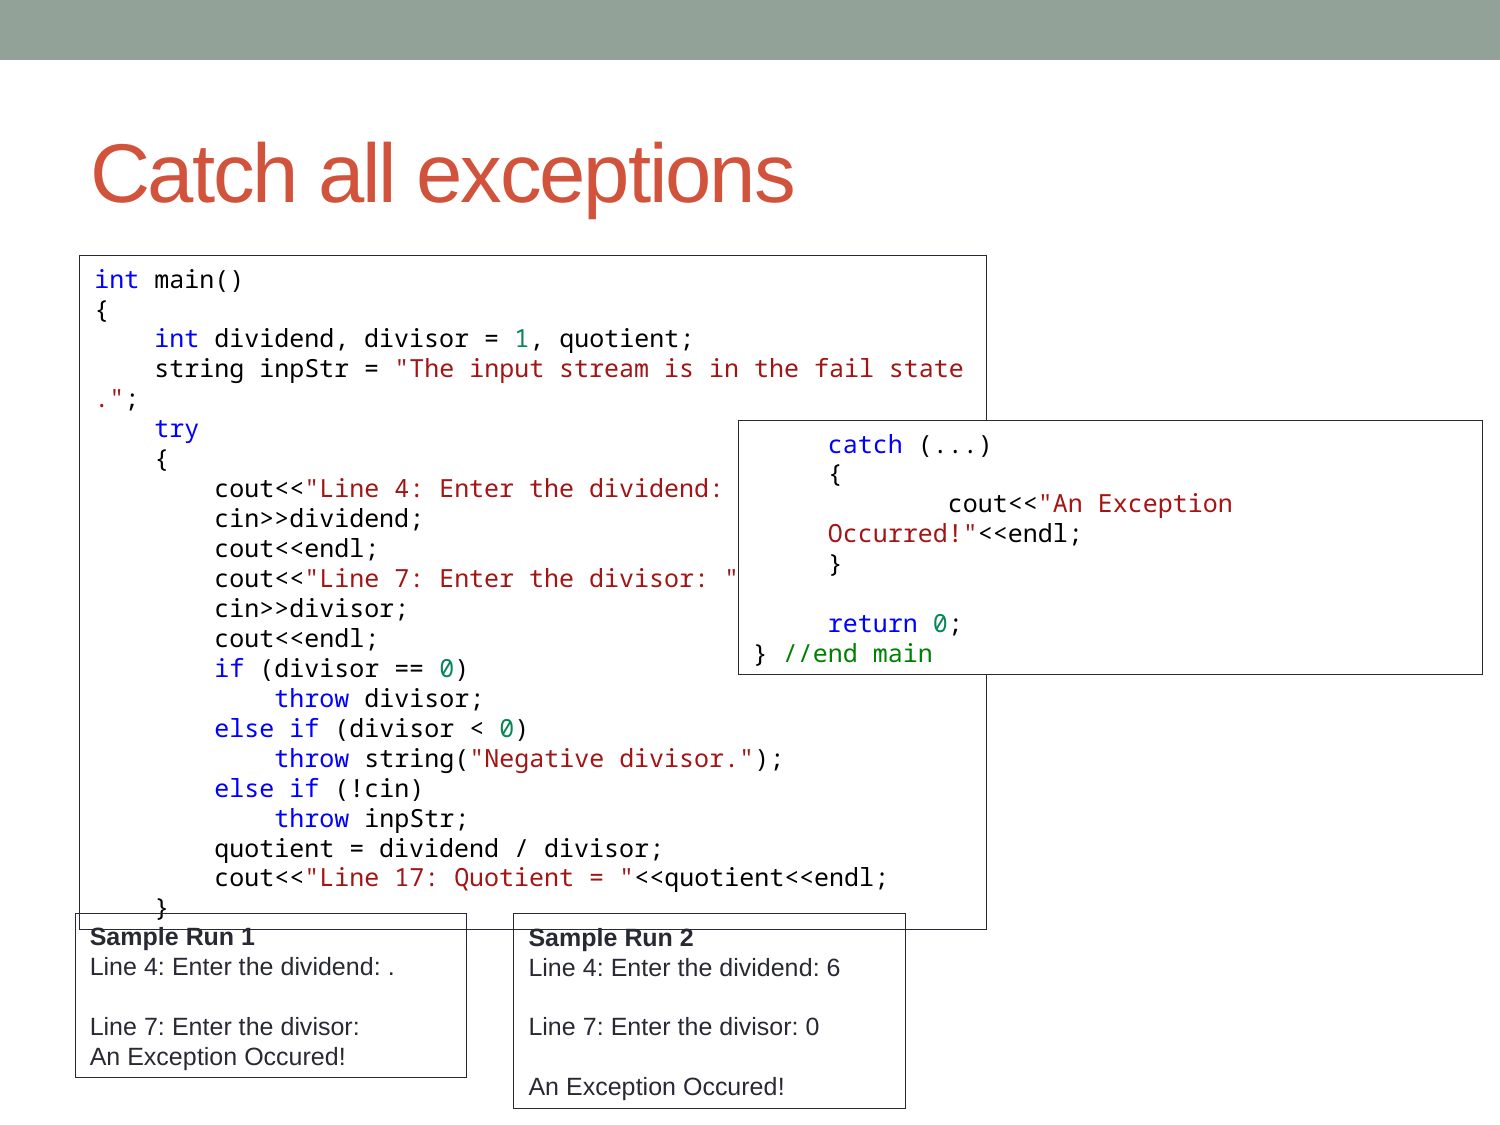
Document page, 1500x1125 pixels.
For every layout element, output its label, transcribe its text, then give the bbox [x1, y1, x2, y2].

title Catch all exceptions [75, 87, 1425, 250]
text_box Sample Run 1 Line 4: Enter the dividend: . Line 7: Enter the divisor: An Exception Occured! [75, 913, 467, 1078]
text_box Sample Run 2 Line 4: Enter the dividend: 6 Line 7: Enter the divisor: 0 An Exception Occured! [513, 913, 906, 1109]
text_box catch (...) { cout<<"An Exception Occurred!"<<endl; } return 0; } //end main [738, 420, 1483, 675]
text_box int main() { int dividend, divisor = 1, quotient; string inpStr = "The input stream is in the fail state."; try { cout<<"Line 4: Enter the dividend: "; cin>>dividend; cout<<endl; cout<<"Line 7: Enter the divisor: "; cin>>divisor; cout<<endl; if (divisor == 0) throw divisor; else if (divisor < 0) throw string("Negative divisor."); else if (!cin) throw inpStr; quotient = dividend / divisor; cout<<"Line 17: Quotient = "<<quotient<<endl; } [79, 255, 987, 930]
